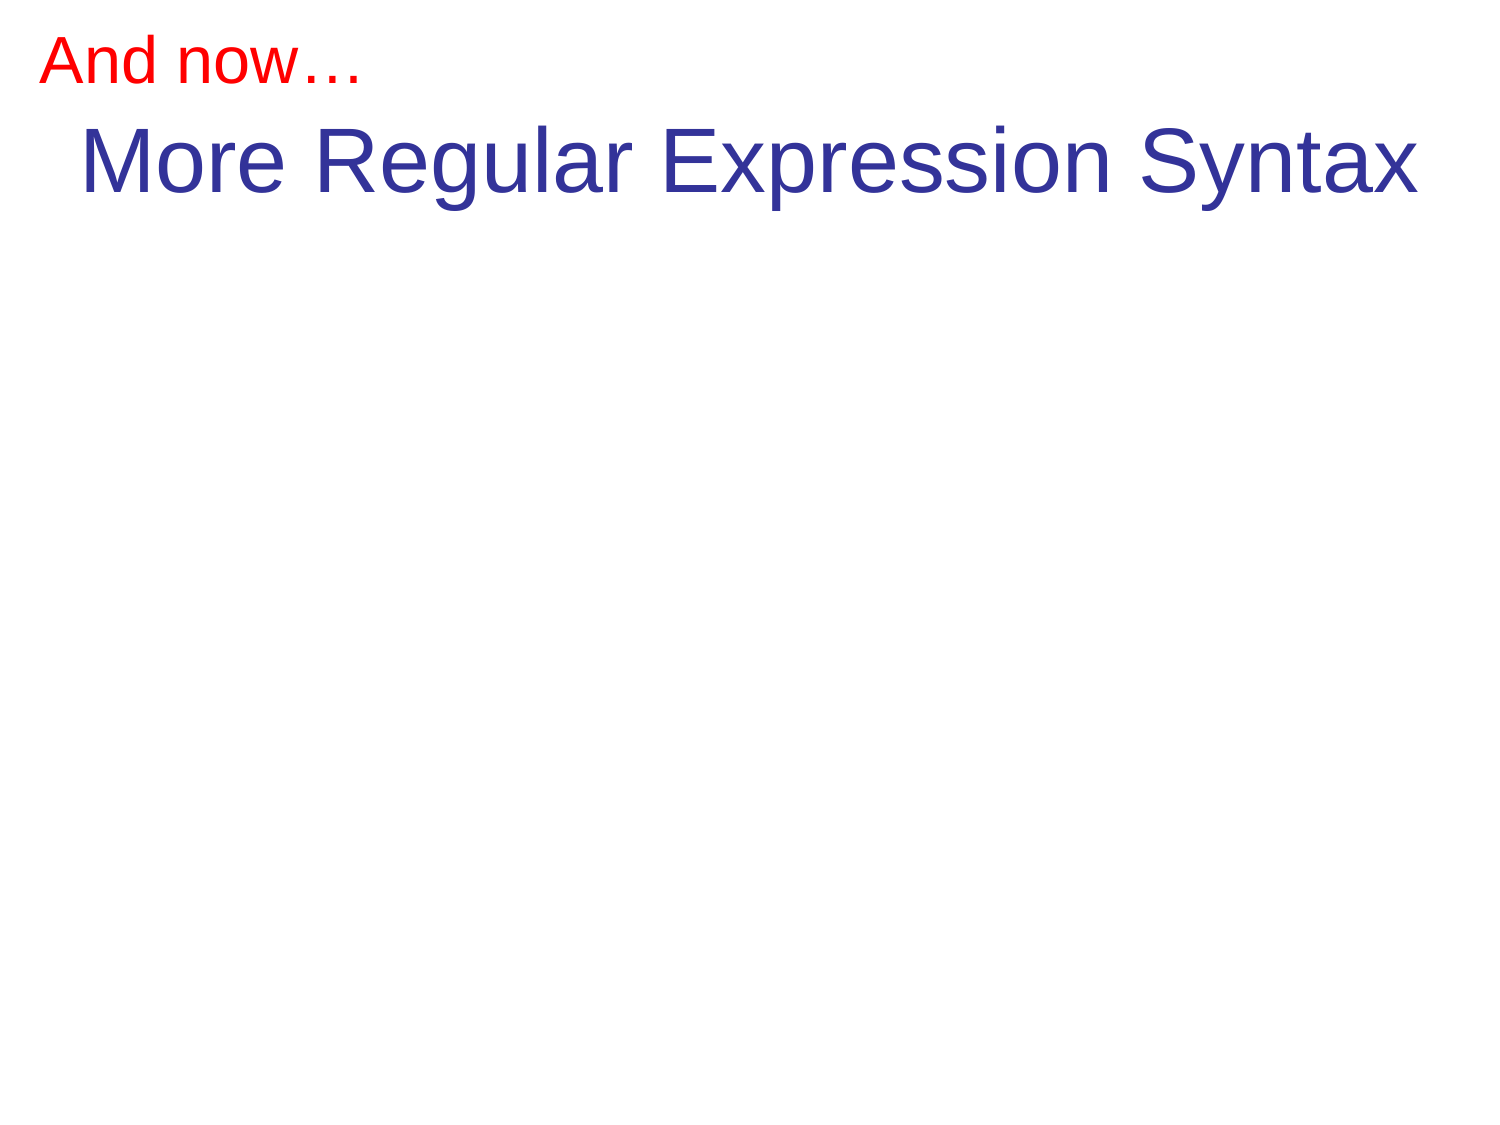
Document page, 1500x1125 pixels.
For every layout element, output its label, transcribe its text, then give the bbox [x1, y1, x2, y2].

title More Regular Expression Syntax [62, 87, 1438, 226]
list And now… [24, 24, 426, 126]
